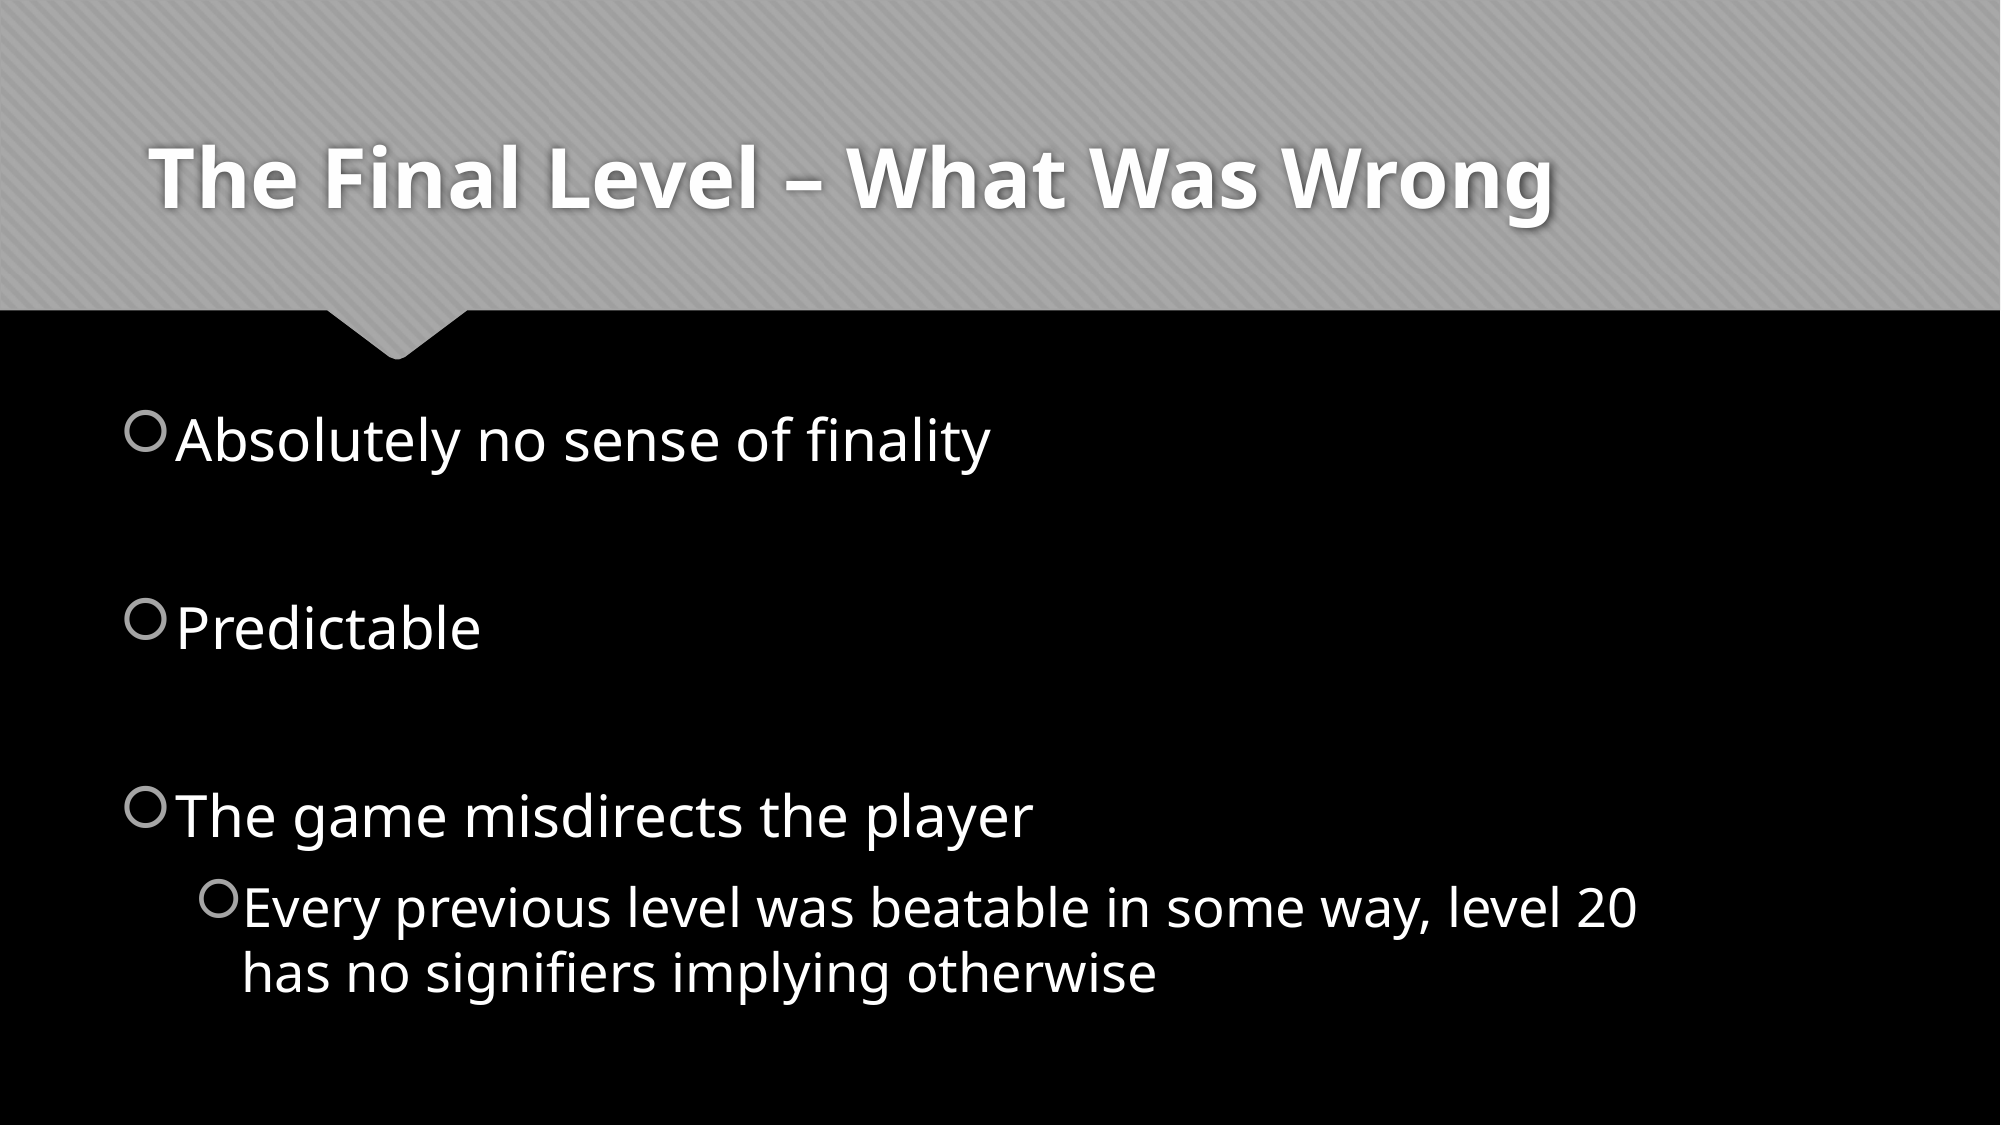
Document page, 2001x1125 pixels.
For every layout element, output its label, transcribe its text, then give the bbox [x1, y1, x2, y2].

list Absolutely no sense of finality Predictable The game misdirects the player Every previous level was beatable in some way, level 20 has no signifiers implying otherwise [104, 395, 1734, 1011]
title The Final Level – What Was Wrong [132, 73, 1868, 233]
